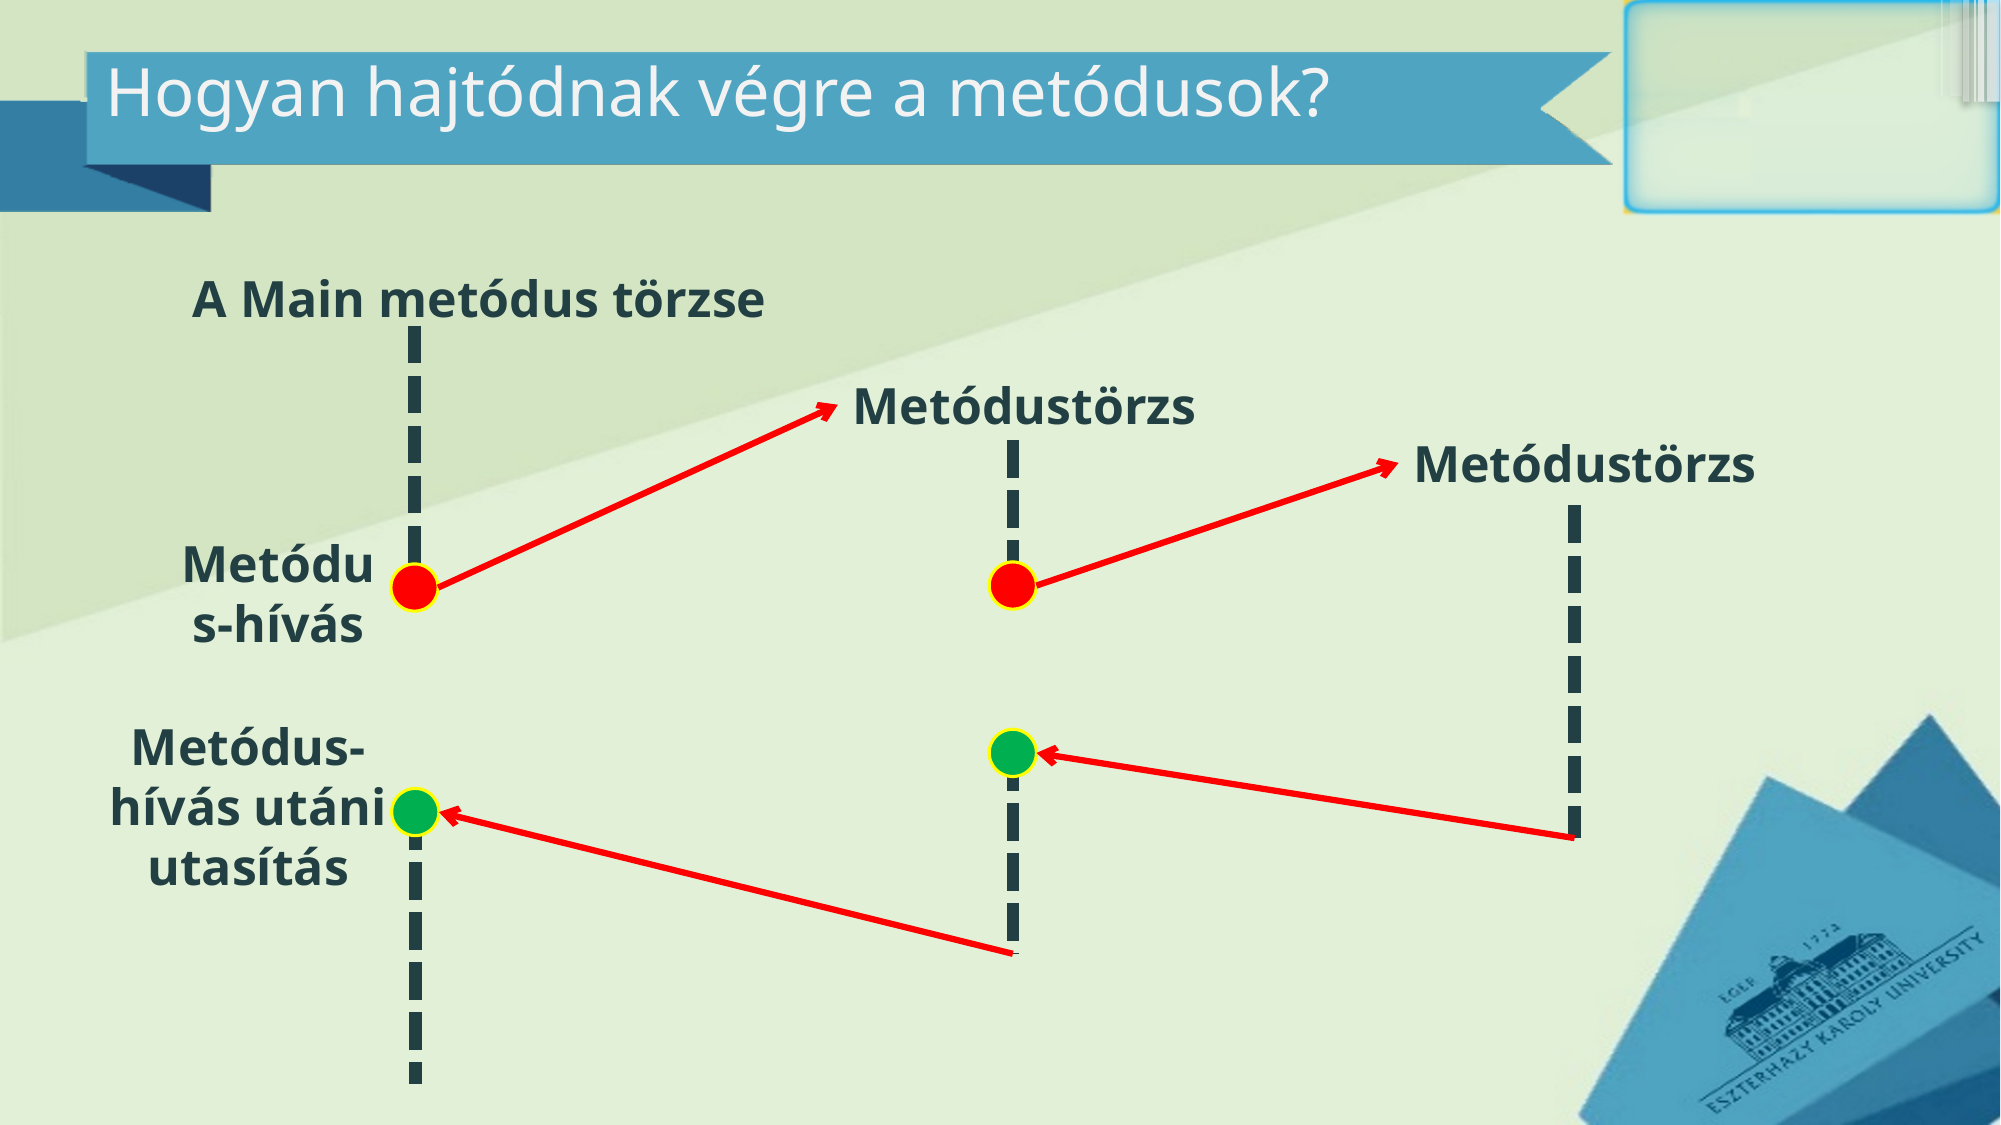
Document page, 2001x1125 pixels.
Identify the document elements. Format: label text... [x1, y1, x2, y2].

text_box [987, 727, 1038, 778]
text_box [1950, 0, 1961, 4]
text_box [1036, 463, 1413, 586]
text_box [438, 811, 1014, 954]
text_box Metódus-hívás utáni utasítás [77, 708, 419, 903]
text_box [1036, 752, 1575, 839]
title Hogyan hajtódnak végre a metódusok? [0, 50, 1617, 212]
text_box Metódustörzs [1398, 425, 1772, 501]
text_box [987, 560, 1037, 611]
text_box A Main metódus törzse [177, 260, 782, 335]
text_box [391, 562, 439, 613]
text_box Metódus-hívás [166, 525, 391, 661]
text_box Metódustörzs [837, 367, 1211, 443]
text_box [437, 404, 853, 588]
picture [0, 0, 2001, 1125]
text_box [419, 787, 441, 837]
